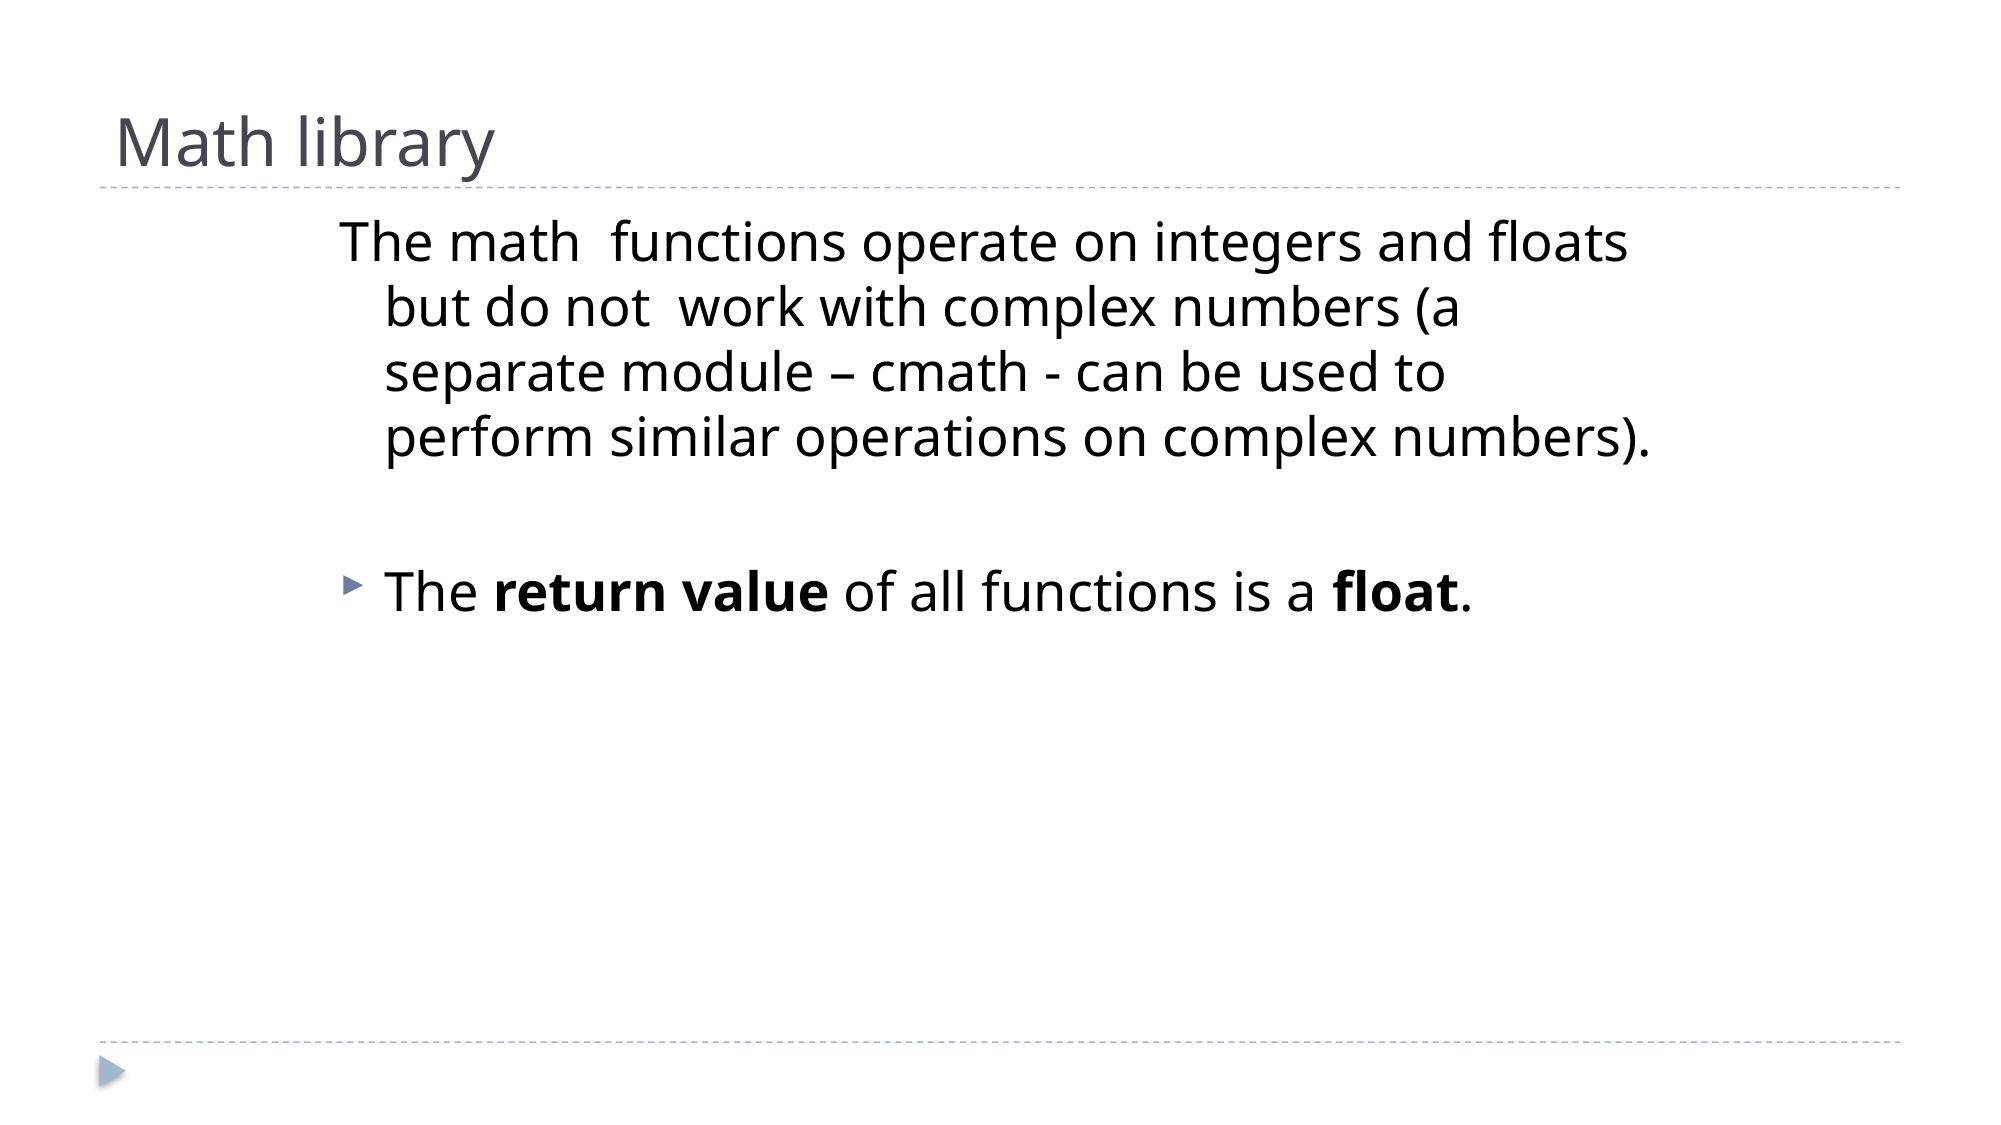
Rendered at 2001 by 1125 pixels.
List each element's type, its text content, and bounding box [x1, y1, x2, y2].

list The math functions operate on integers and floats but do not work with complex numbers (a separate module – cmath - can be used to perform similar operations on complex numbers). The return value of all functions is a float. [324, 200, 1675, 1010]
title Math library [99, 24, 1900, 188]
